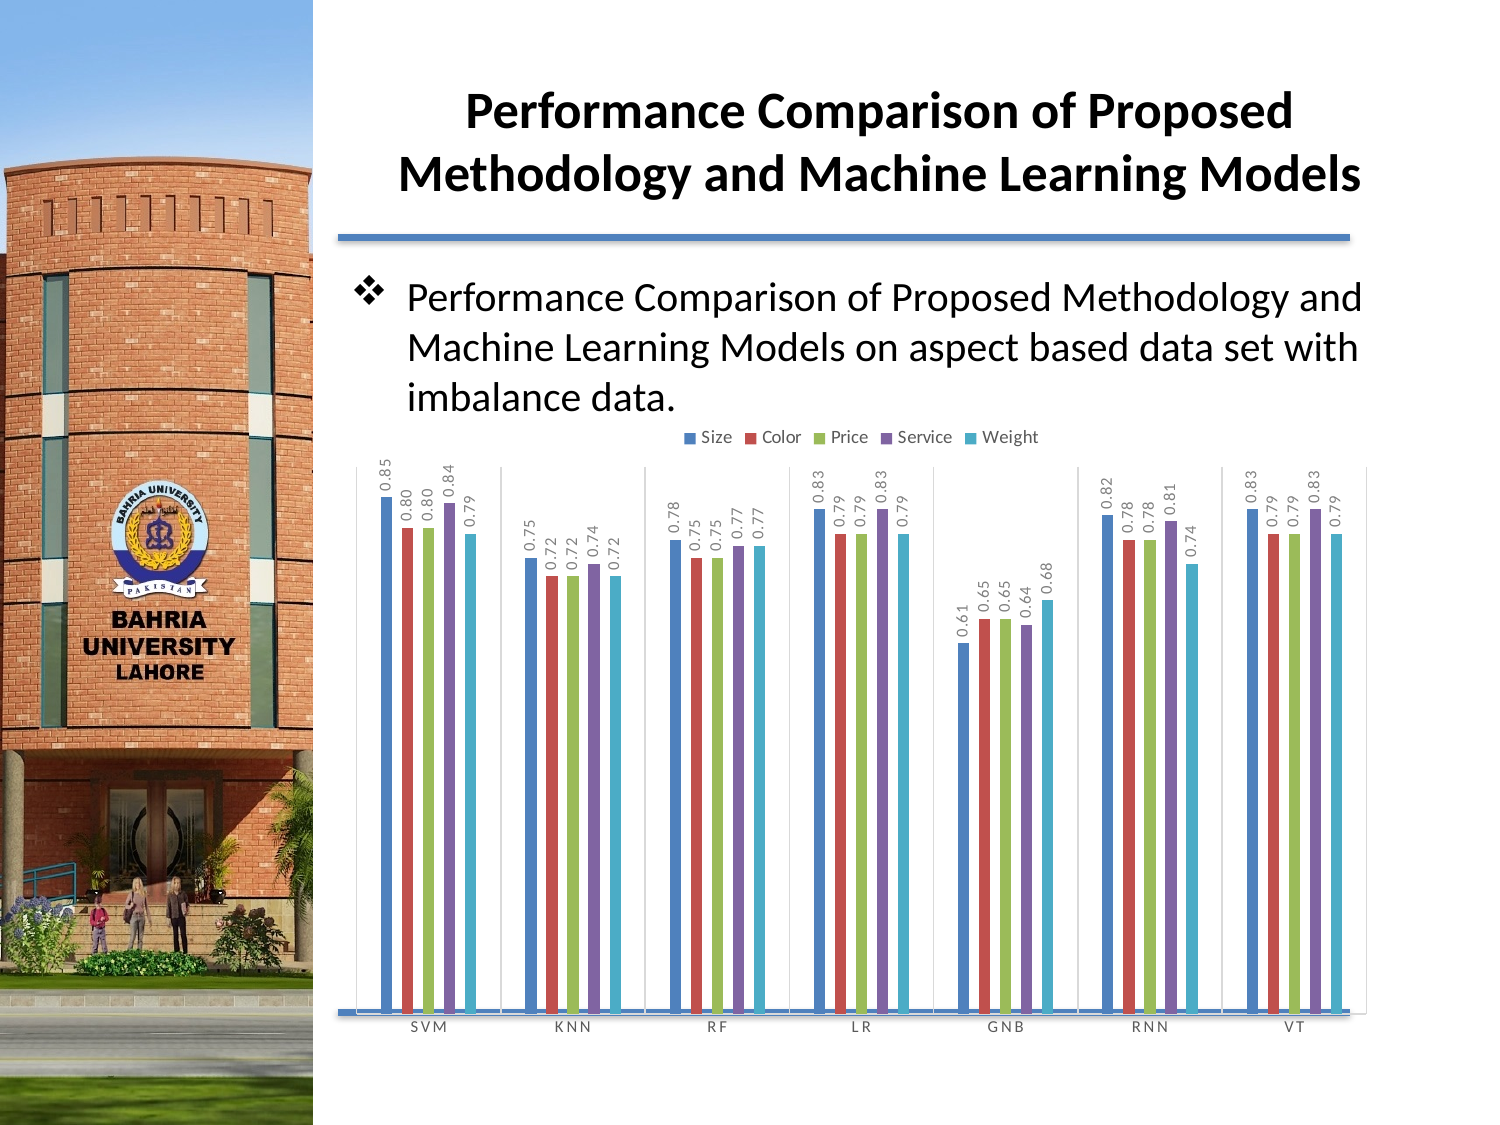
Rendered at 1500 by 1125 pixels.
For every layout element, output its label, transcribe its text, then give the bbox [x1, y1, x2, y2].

title Performance Comparison of Proposed Methodology and Machine Learning Models [335, 45, 1425, 233]
picture [0, 0, 313, 1125]
chart [335, 412, 1388, 1051]
list Performance Comparison of Proposed Methodology and Machine Learning Models on aspect based data set with imbalance data. [335, 262, 1425, 1005]
